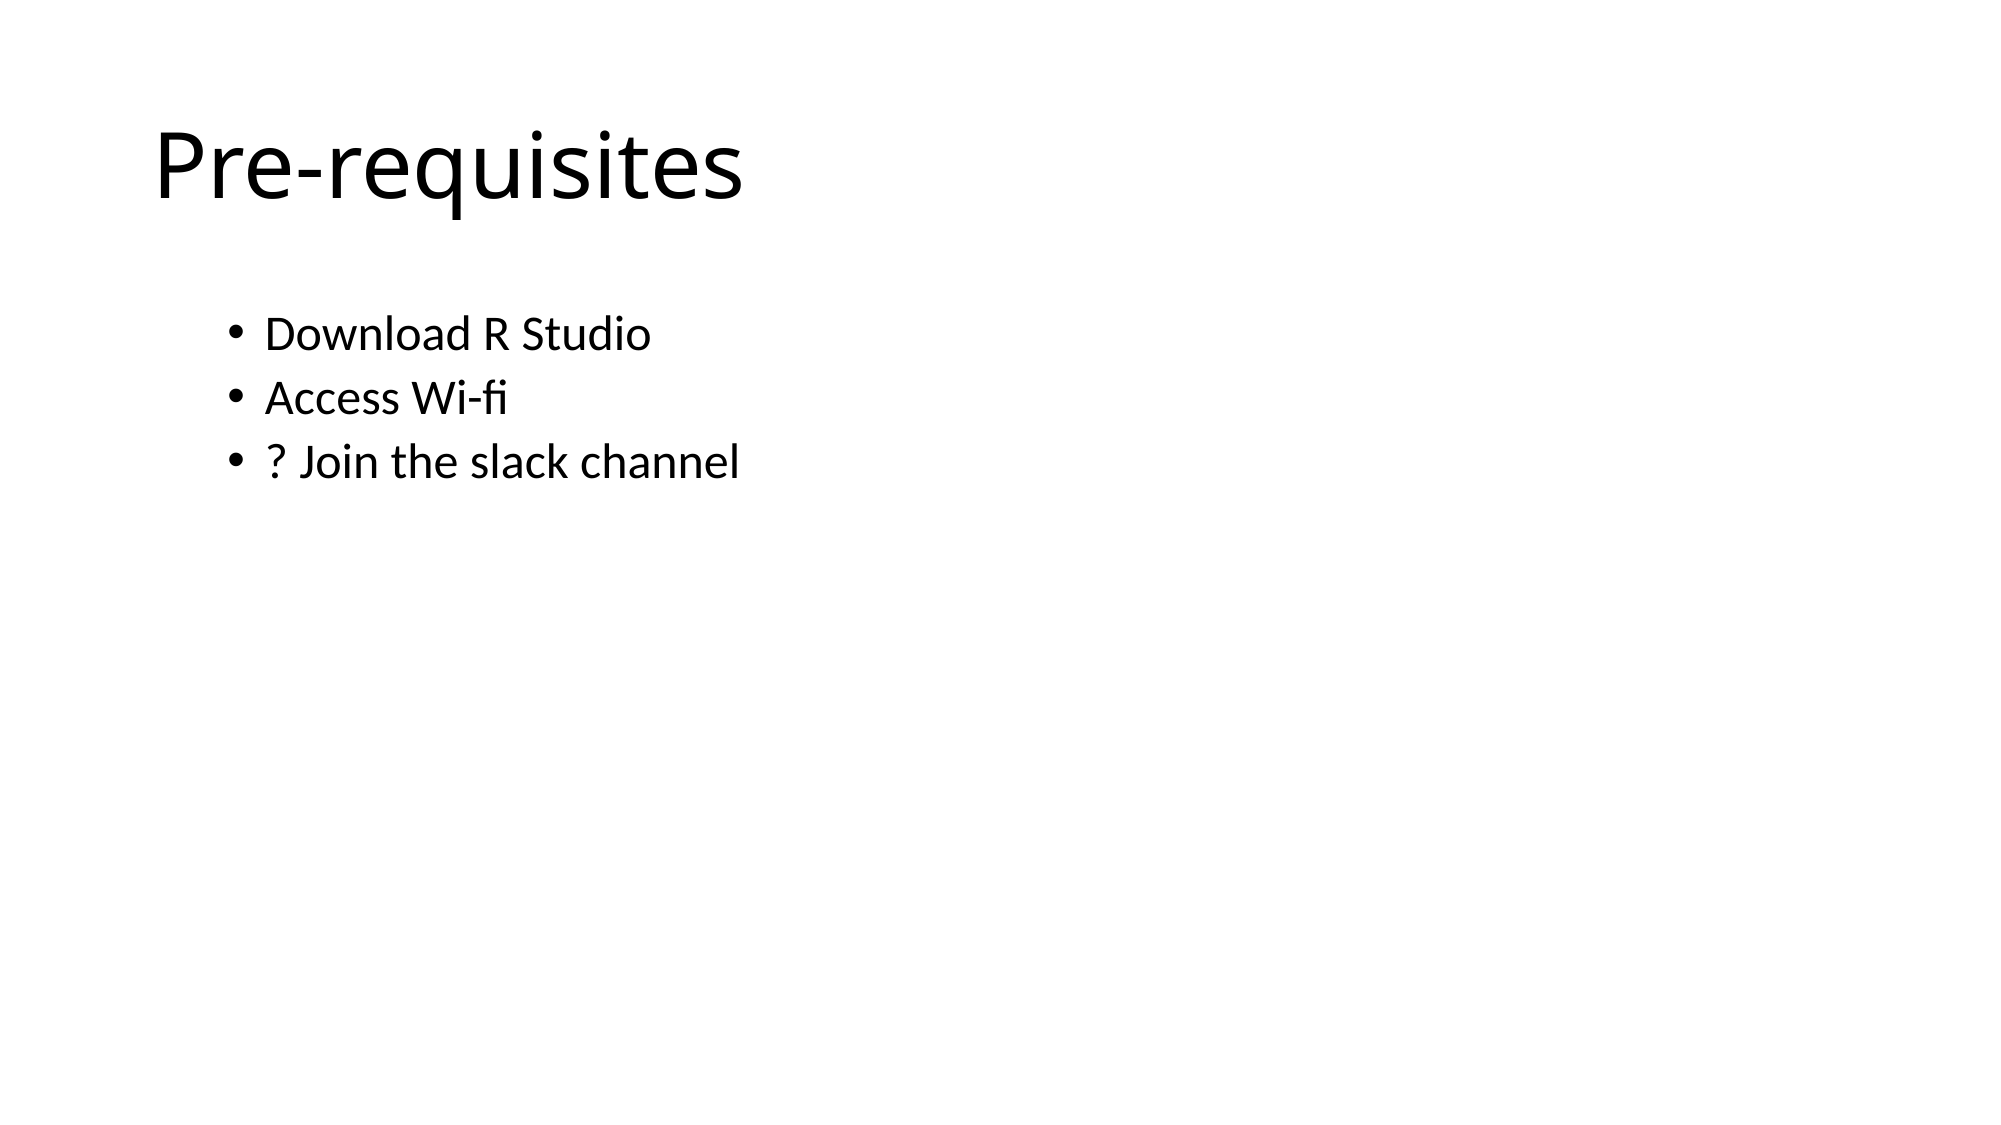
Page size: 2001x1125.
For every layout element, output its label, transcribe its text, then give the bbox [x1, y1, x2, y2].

title Pre-requisites [137, 59, 1863, 278]
list Download R Studio Access Wi-fi ? Join the slack channel [137, 299, 1863, 1014]
